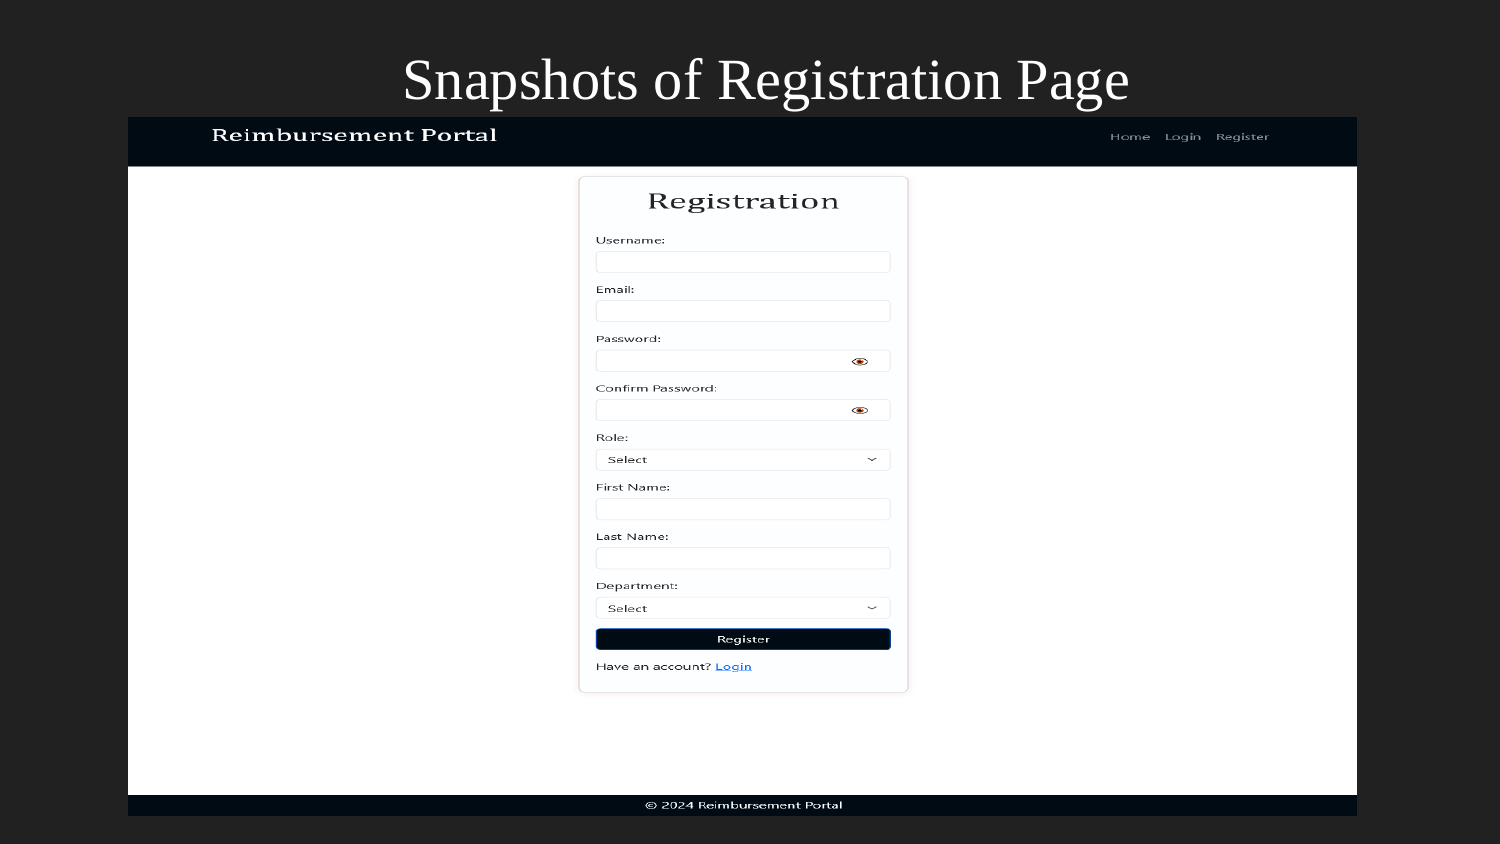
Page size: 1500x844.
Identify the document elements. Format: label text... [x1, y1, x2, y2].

picture [127, 116, 1357, 816]
text_box Snapshots of Registration Page [387, 25, 1161, 115]
